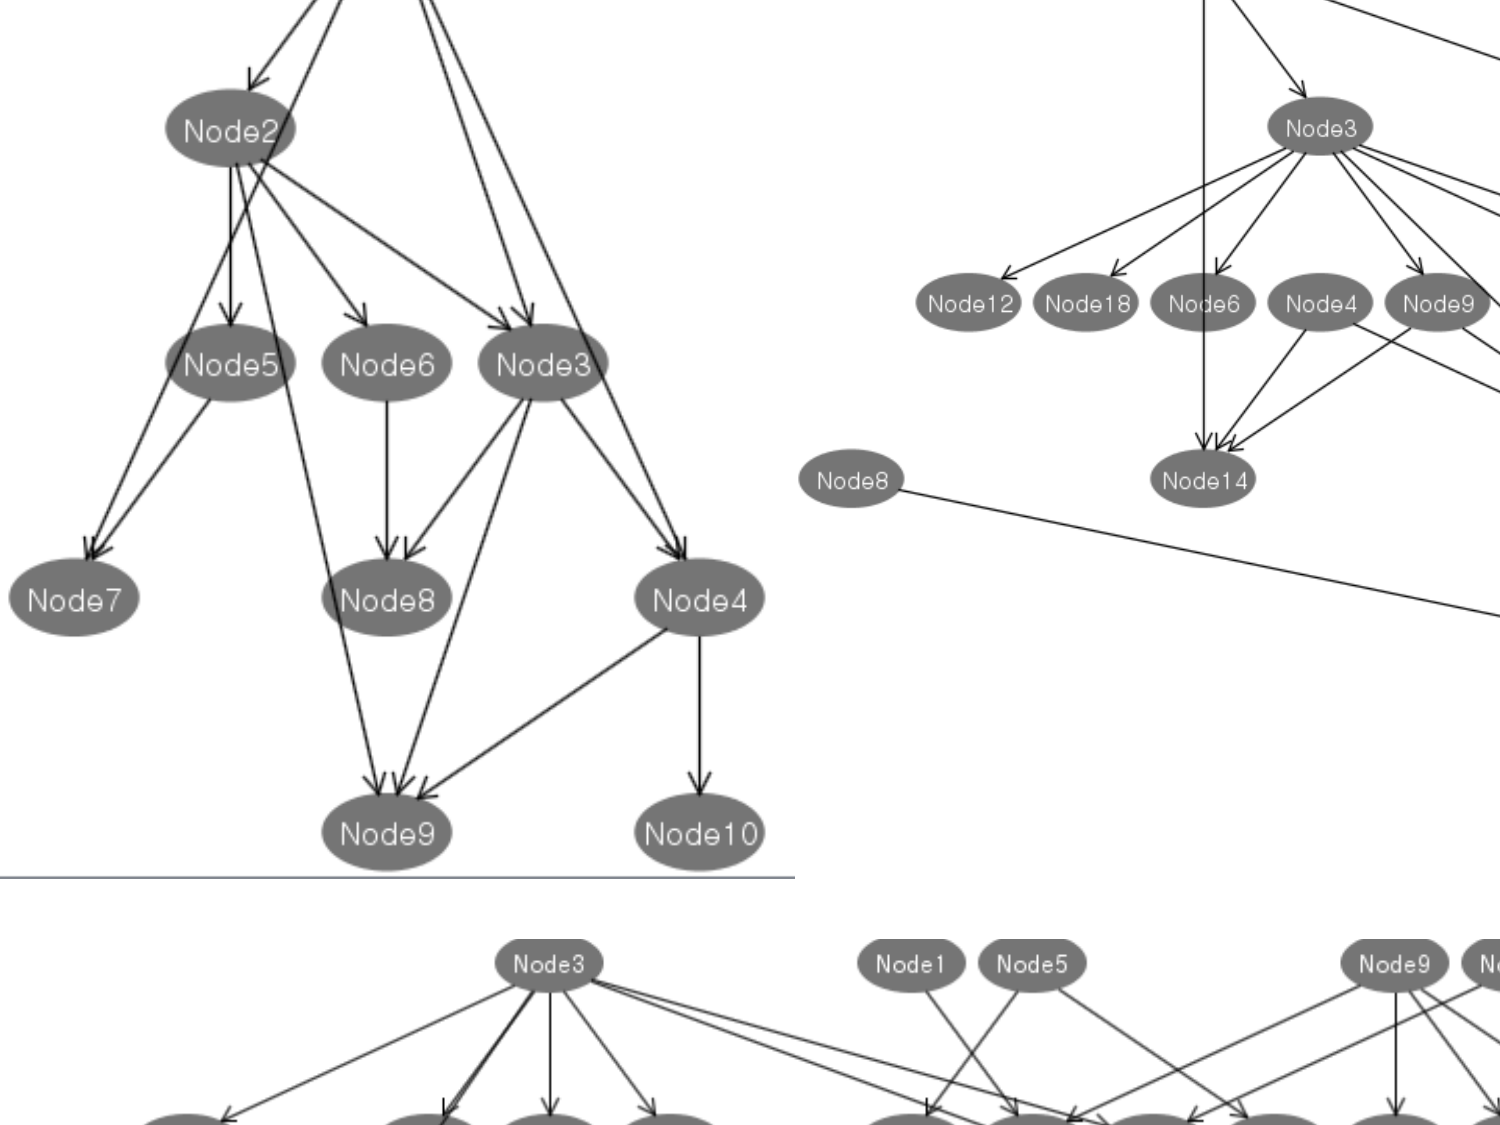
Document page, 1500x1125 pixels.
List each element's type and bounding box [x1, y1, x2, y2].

picture [796, 0, 1500, 693]
picture [0, 0, 795, 880]
picture [4, 939, 1500, 1125]
